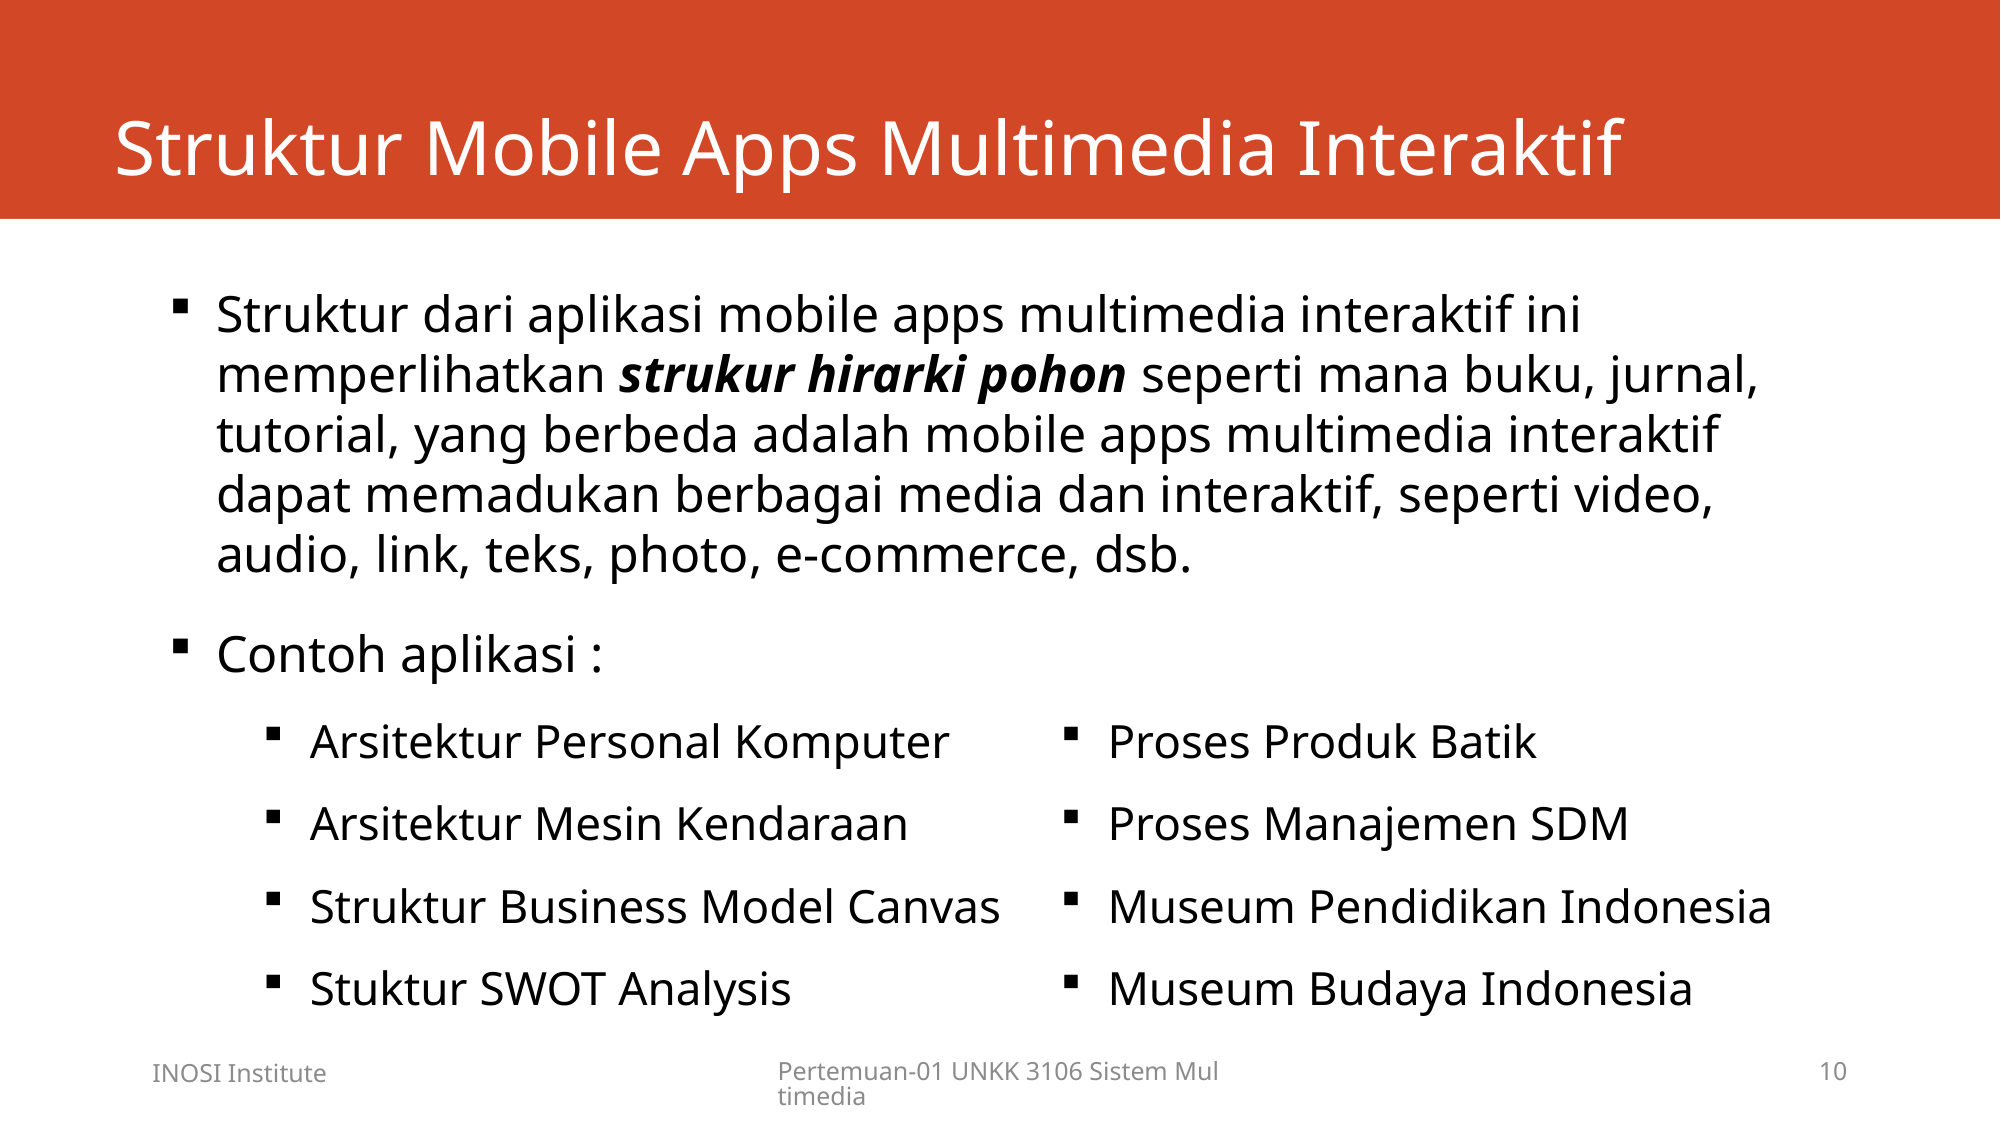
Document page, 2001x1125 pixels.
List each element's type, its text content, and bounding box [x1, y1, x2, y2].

footer Pertemuan-01 UNKK 3106 Sistem Multimedia [762, 1042, 1238, 1103]
slide_number 10 [1325, 1042, 1863, 1103]
list Struktur dari aplikasi mobile apps multimedia interaktif ini memperlihatkan strukur hirarki pohon seperti mana buku, jurnal, tutorial, yang berbeda adalah mobile apps multimedia interaktif dapat memadukan berbagai media dan interaktif, seperti video, audio, link, teks, photo, e-commerce, dsb. Contoh aplikasi : [154, 275, 1805, 1005]
title Struktur Mobile Apps Multimedia Interaktif [99, 0, 1863, 199]
text_box Proses Produk Batik Proses Manajemen SDM Museum Pendidikan Indonesia Museum Budaya Indonesia [1008, 677, 1863, 1023]
text_box Arsitektur Personal Komputer Arsitektur Mesin Kendaraan Struktur Business Model Canvas Stuktur SWOT Analysis [210, 677, 1008, 1023]
slide_number INOSI Institute [137, 1042, 675, 1103]
